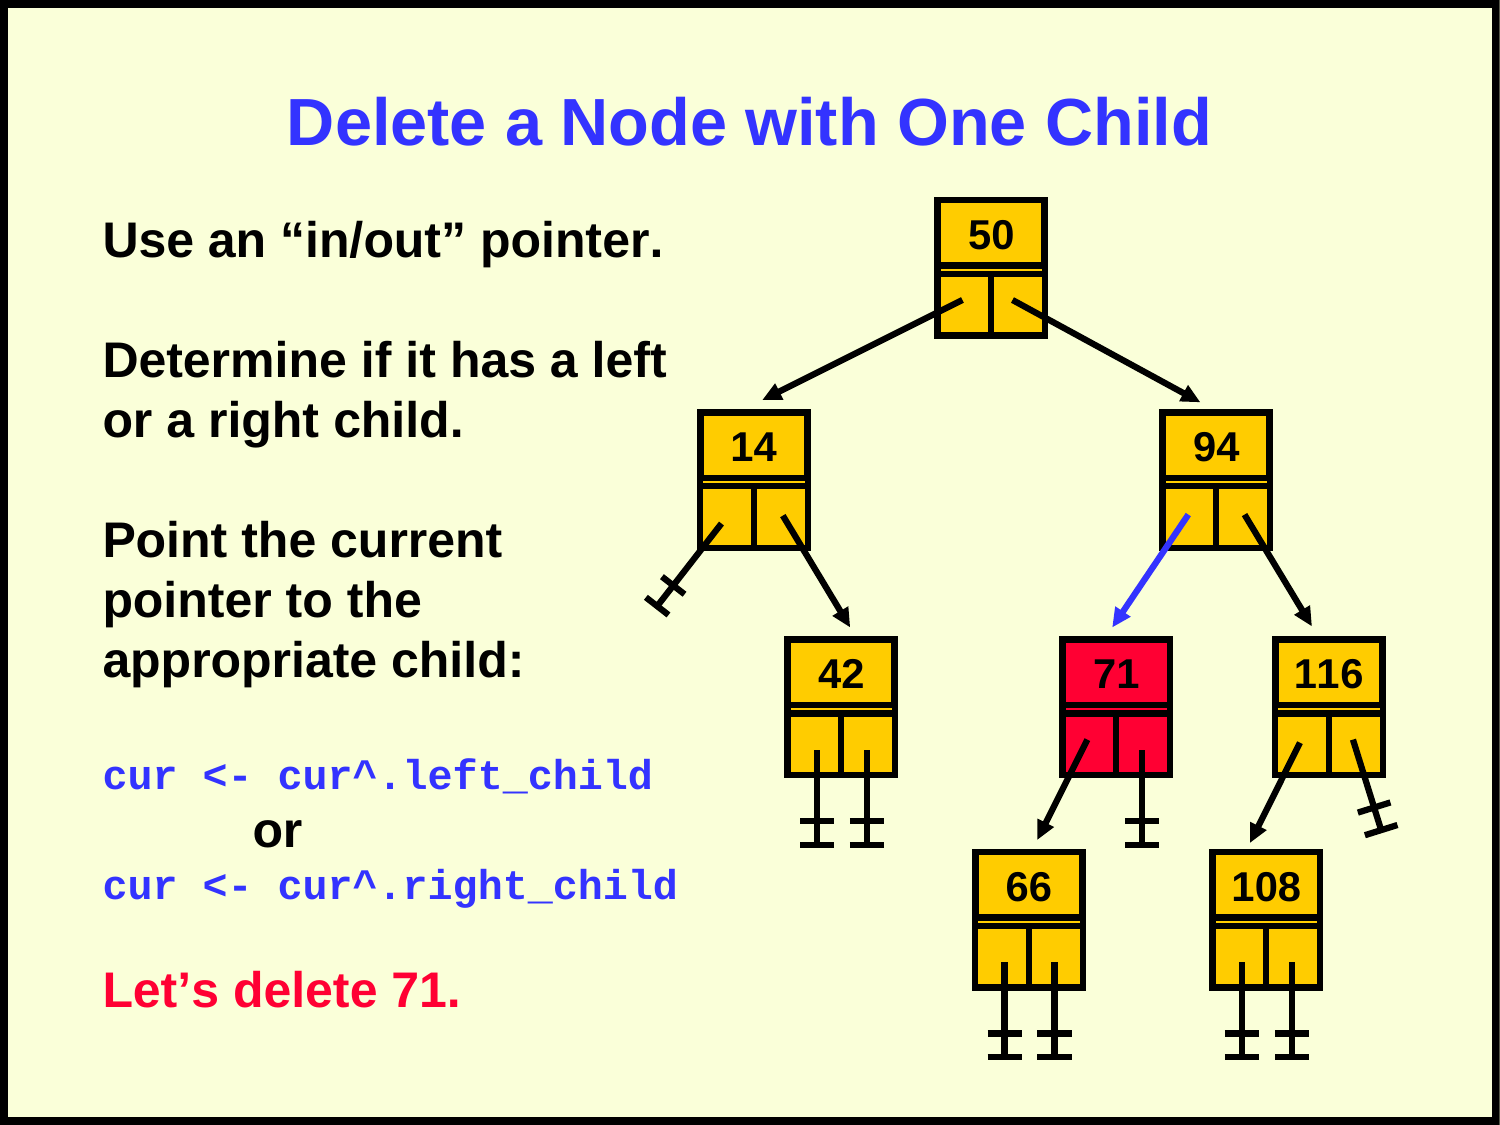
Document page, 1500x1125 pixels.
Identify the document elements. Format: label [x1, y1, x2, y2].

text_box [762, 199, 1201, 403]
text_box [787, 639, 896, 845]
text_box [1037, 639, 1171, 845]
list [87, 199, 713, 1050]
text_box [1212, 852, 1321, 1058]
text_box [1112, 412, 1312, 628]
text_box [974, 852, 1083, 1058]
text_box [645, 412, 850, 628]
text_box [1250, 639, 1398, 843]
text_box [0, 0, 1467, 188]
